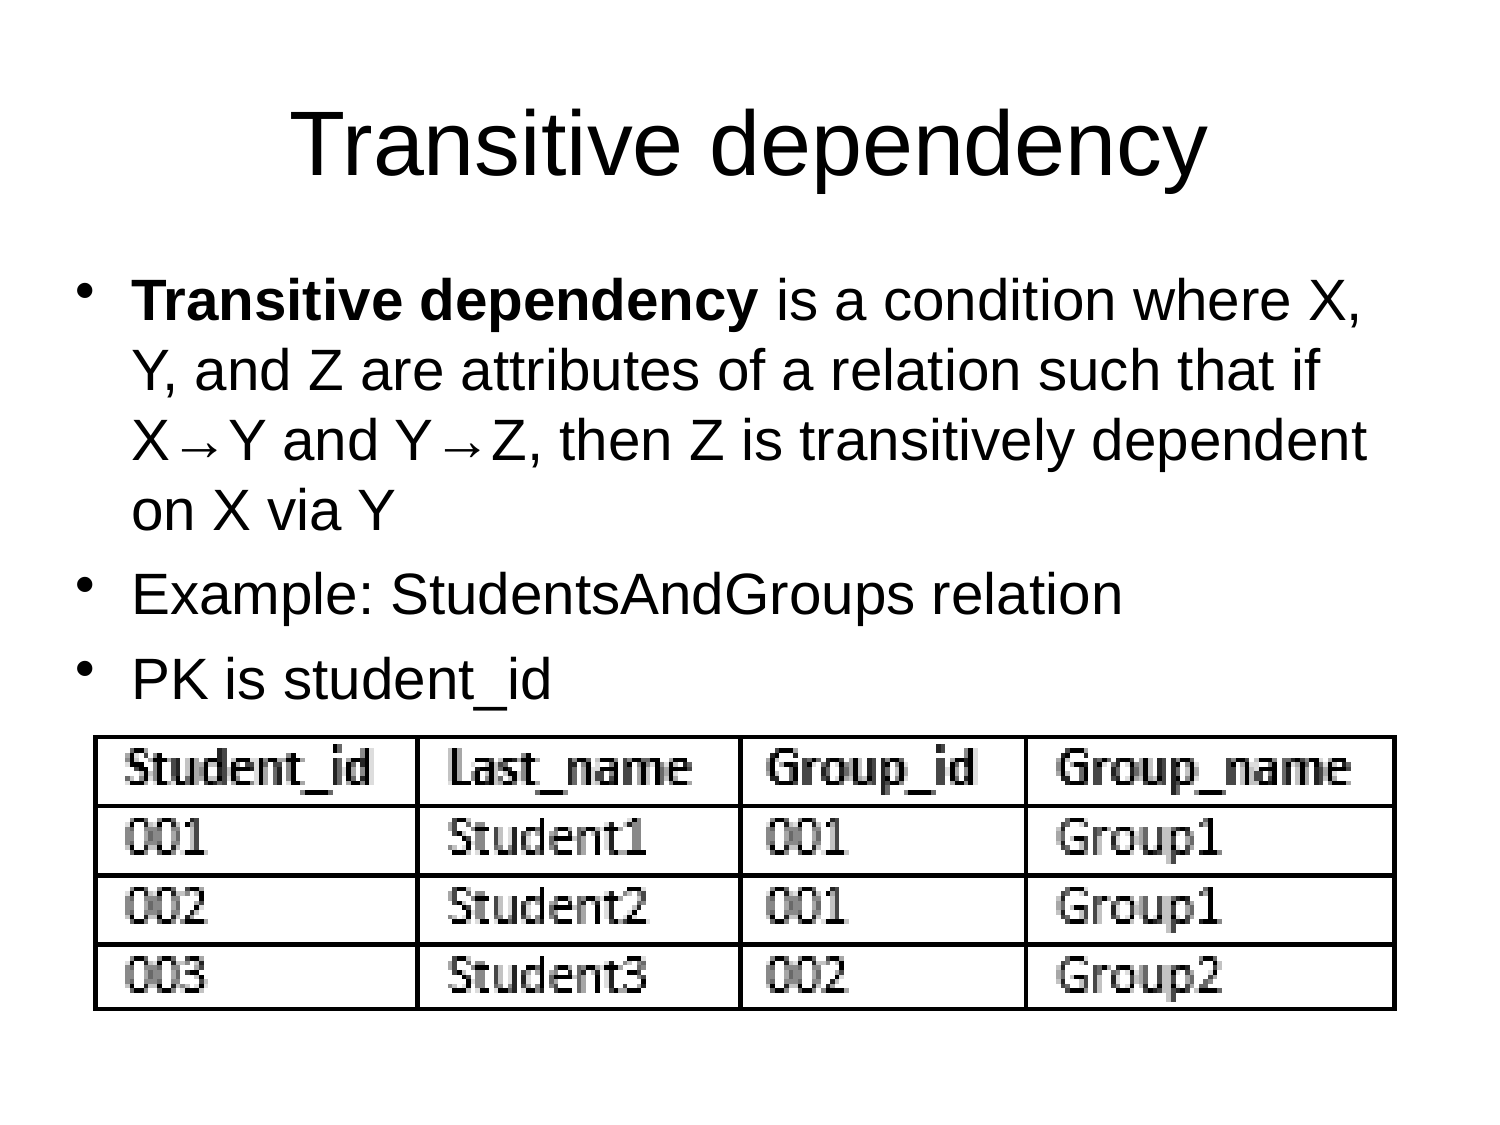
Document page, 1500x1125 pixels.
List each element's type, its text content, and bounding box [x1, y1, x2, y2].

picture [74, 712, 1426, 1036]
title Transitive dependency [75, 45, 1425, 233]
list Transitive dependency is a condition where X, Y, and Z are attributes of a relation such that if X→Y and Y→Z, then Z is transitively dependent on X via Y Example: StudentsAndGroups relation PK is student_id [75, 262, 1425, 712]
